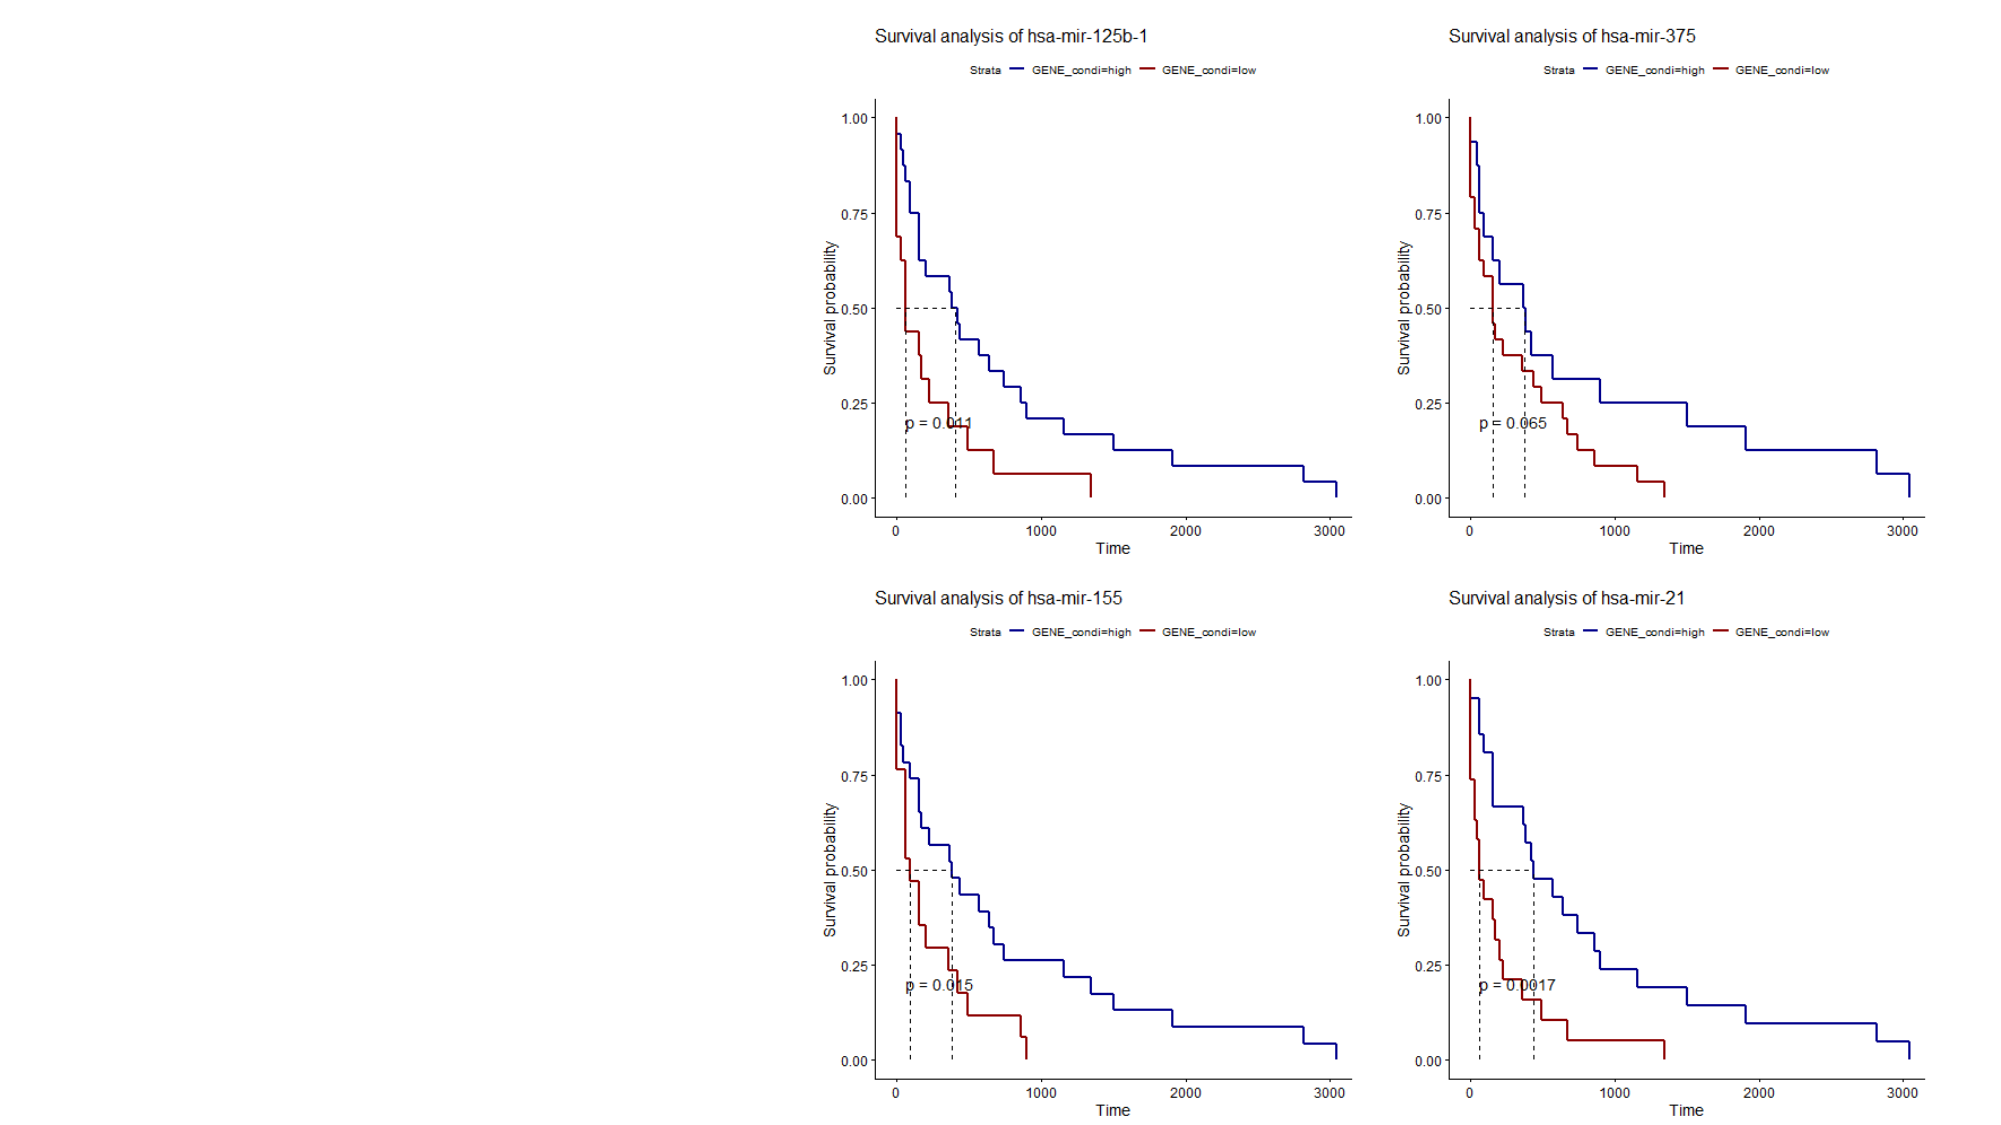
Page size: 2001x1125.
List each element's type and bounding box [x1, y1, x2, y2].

picture [816, 583, 1359, 1125]
picture [1390, 583, 1932, 1125]
picture [816, 21, 1359, 563]
picture [1390, 21, 1932, 563]
